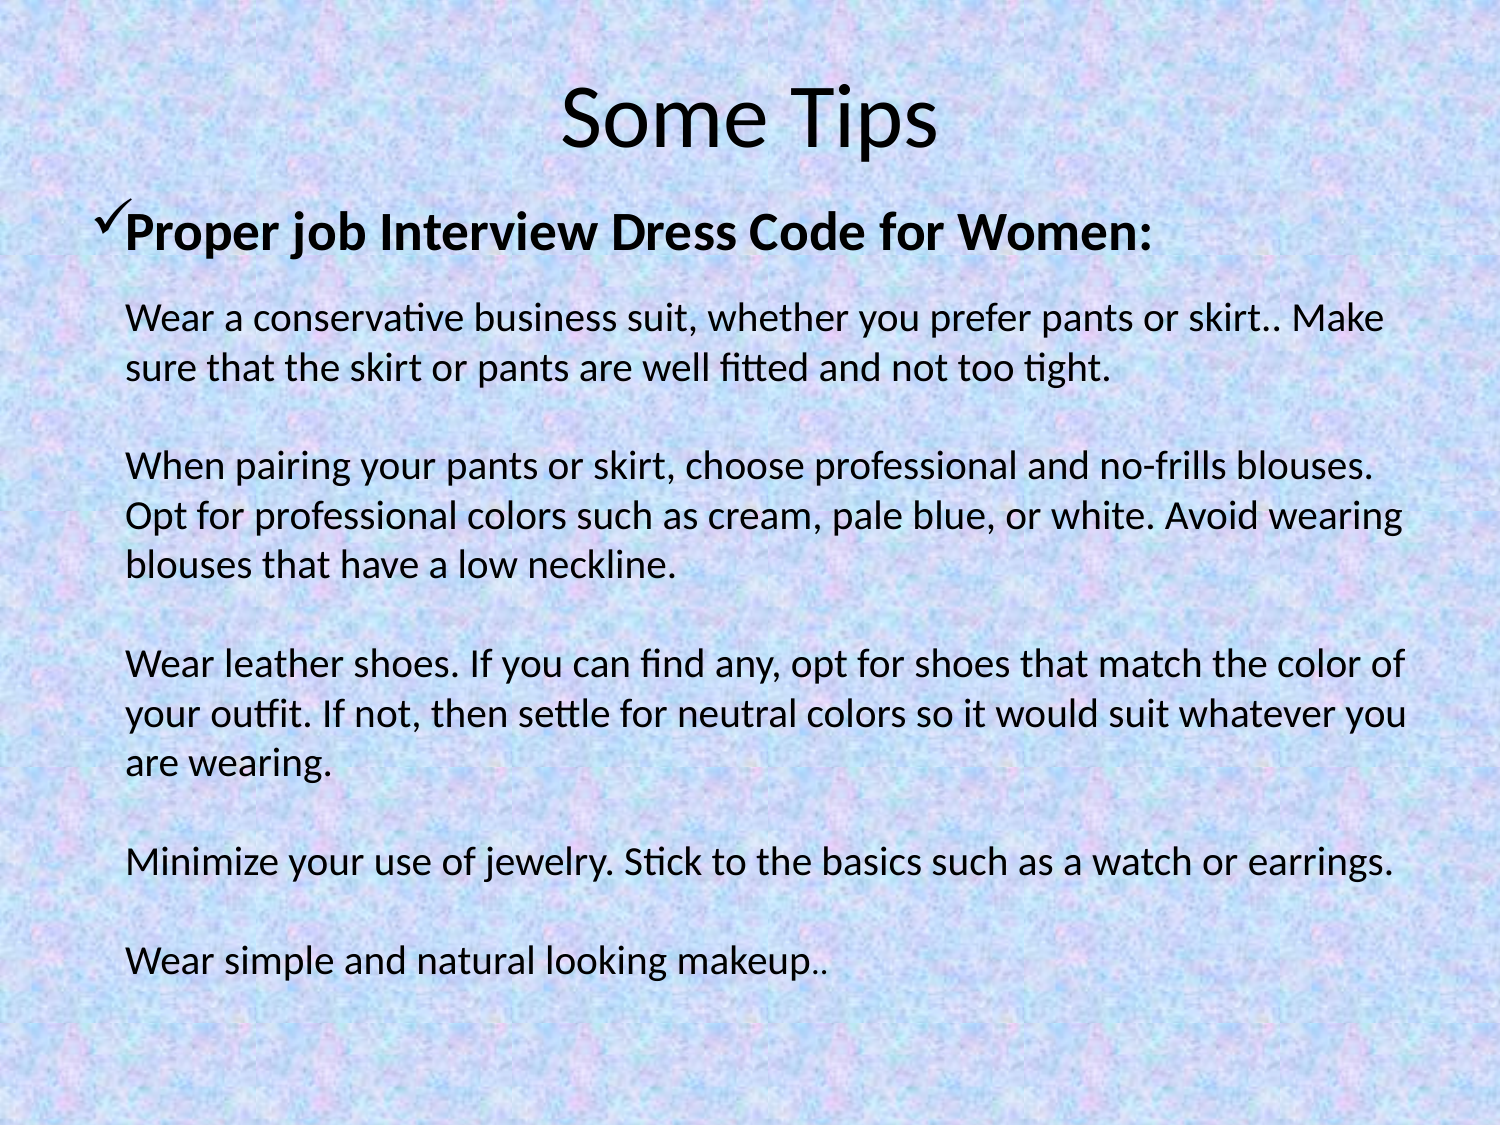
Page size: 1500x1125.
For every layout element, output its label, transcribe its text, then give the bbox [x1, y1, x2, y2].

list Proper job Interview Dress Code for Women: Wear a conservative business suit, whether you prefer pants or skirt.. Make sure that the skirt or pants are well fitted and not too tight. When pairing your pants or skirt, choose professional and no-frills blouses. Opt for professional colors such as cream, pale blue, or white. Avoid wearing blouses that have a low neckline. Wear leather shoes. If you can find any, opt for shoes that match the color of your outfit. If not, then settle for neutral colors so it would suit whatever you are wearing. Minimize your use of jewelry. Stick to the basics such as a watch or earrings. Wear simple and natural looking makeup.. [75, 187, 1425, 1005]
picture [0, 0, 1500, 1125]
title Some Tips [75, 45, 1425, 176]
